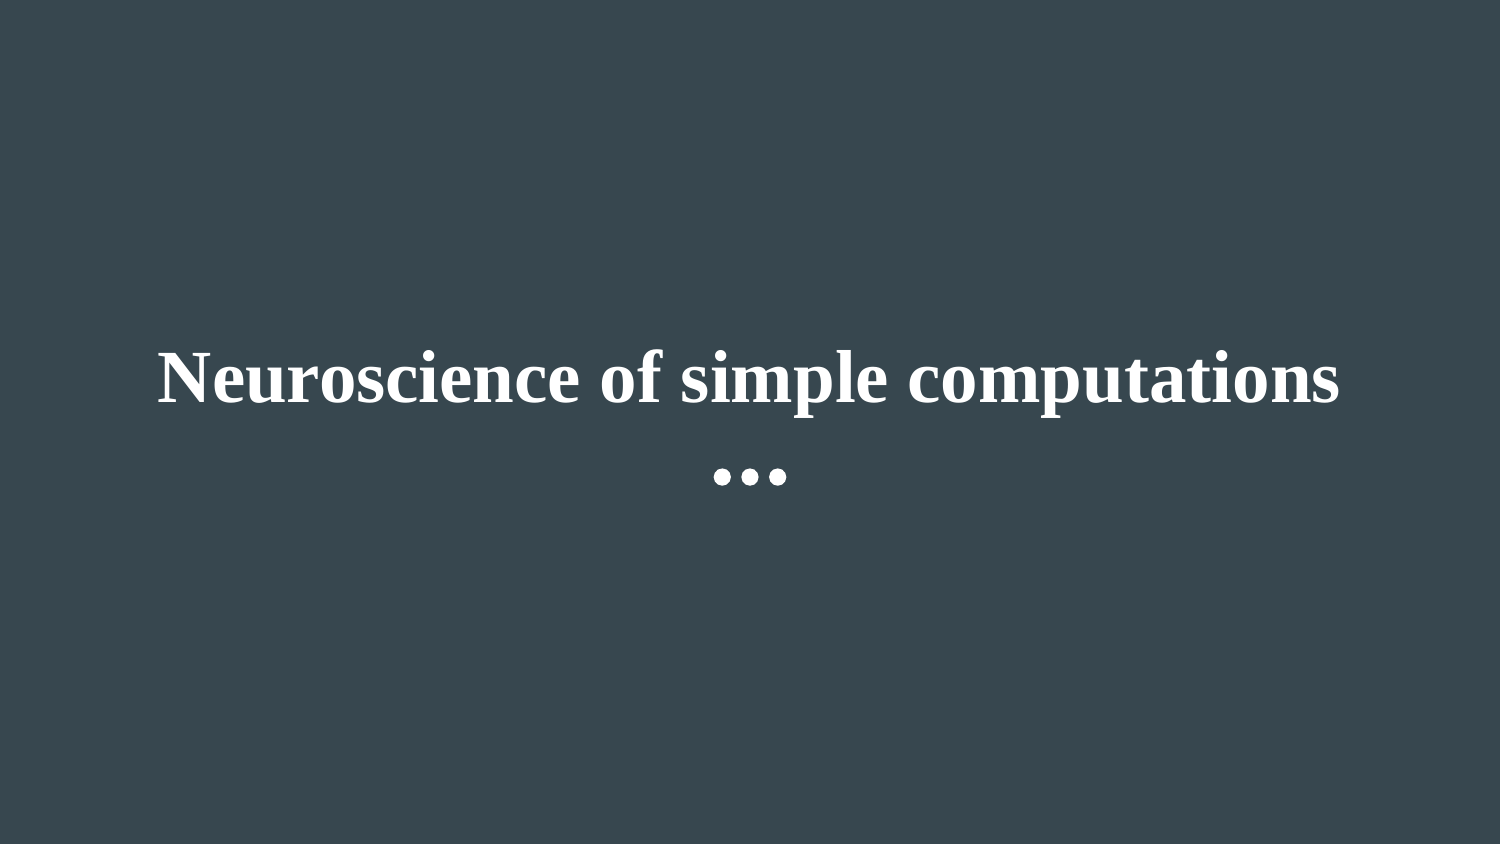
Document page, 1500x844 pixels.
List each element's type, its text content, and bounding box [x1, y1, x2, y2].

title Neuroscience of simple computations [51, 122, 1449, 432]
